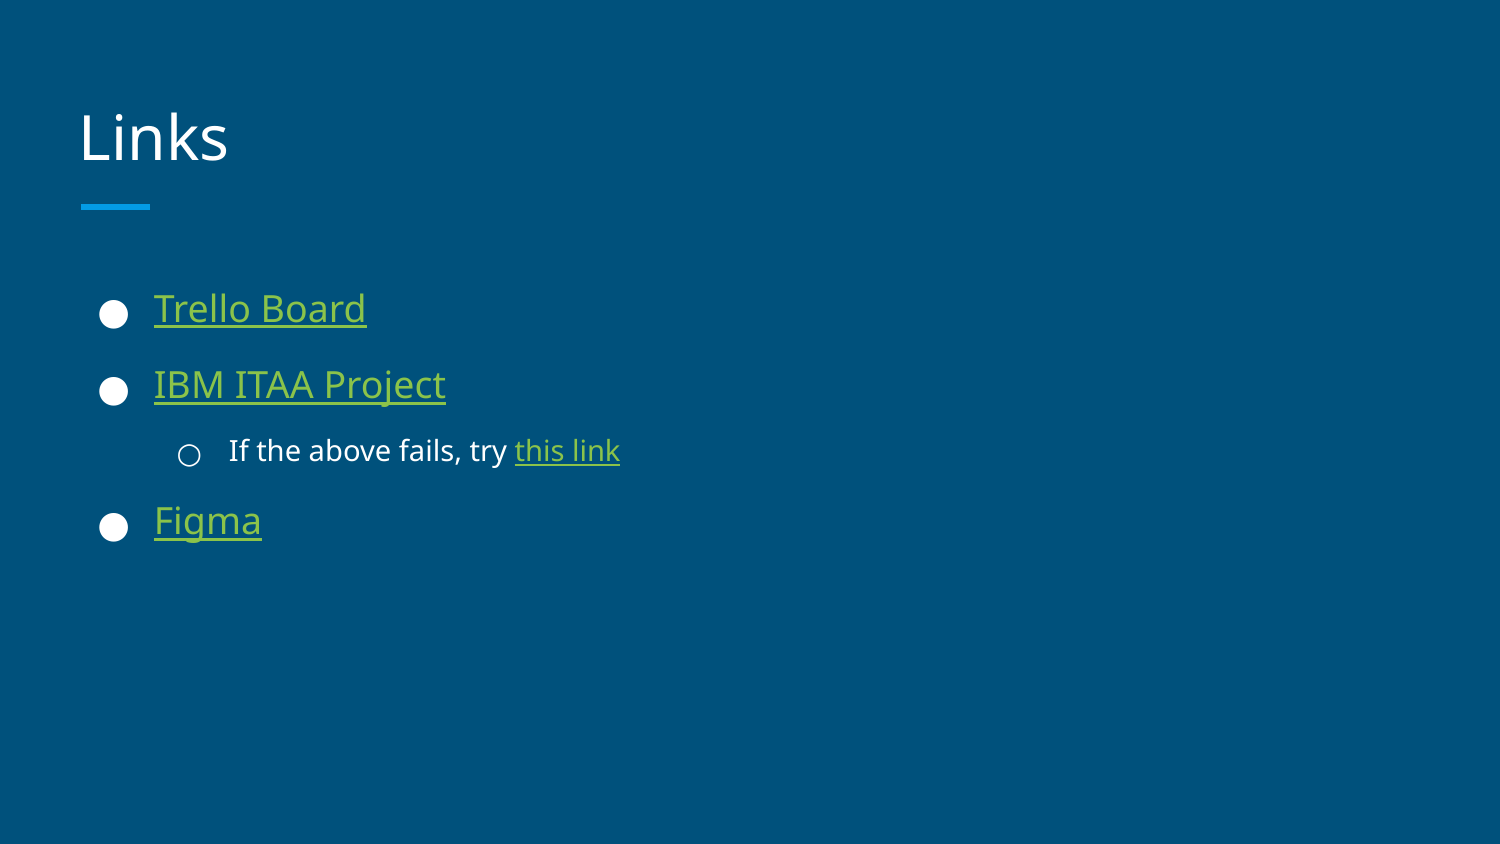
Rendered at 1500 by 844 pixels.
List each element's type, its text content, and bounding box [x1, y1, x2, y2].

title Links [63, 75, 1437, 188]
list Trello Board IBM ITAA Project If the above fails, try this link Figma [63, 244, 1437, 750]
